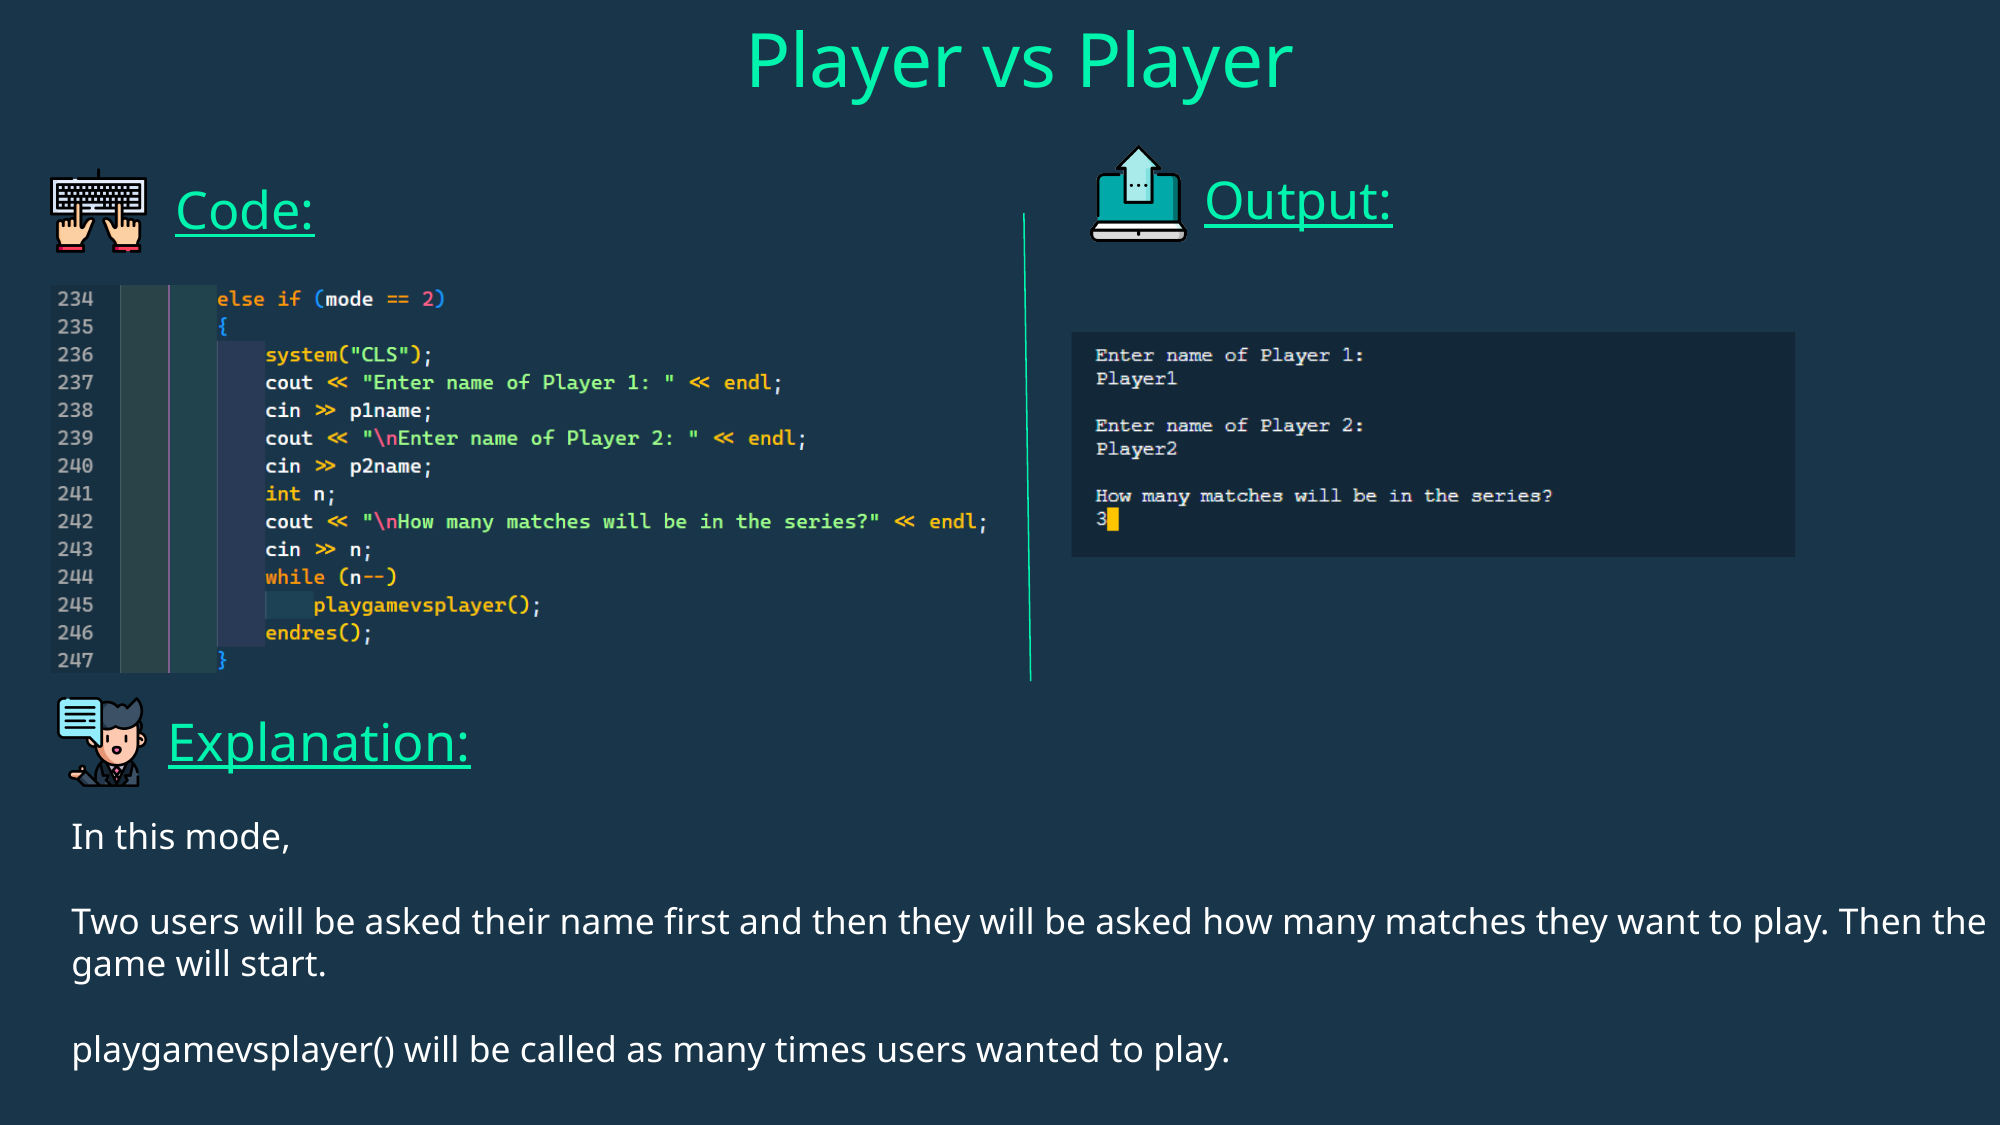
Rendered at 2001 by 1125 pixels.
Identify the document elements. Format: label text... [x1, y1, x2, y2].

picture [50, 284, 995, 674]
picture [1090, 145, 1188, 243]
text_box Code: [118, 177, 373, 274]
text_box In this mode, Two users will be asked their name first and then they will be asked how many matches they want to play. Then the game will start. playgamevsplayer() will be called as many times users wanted to play. [50, 813, 1990, 1125]
picture [1071, 332, 1796, 557]
picture [57, 697, 147, 787]
title Player vs Player [177, 12, 1863, 120]
text_box Output: [1124, 168, 1473, 264]
picture [50, 162, 147, 259]
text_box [1023, 212, 1031, 682]
text_box Explanation: [144, 709, 494, 806]
